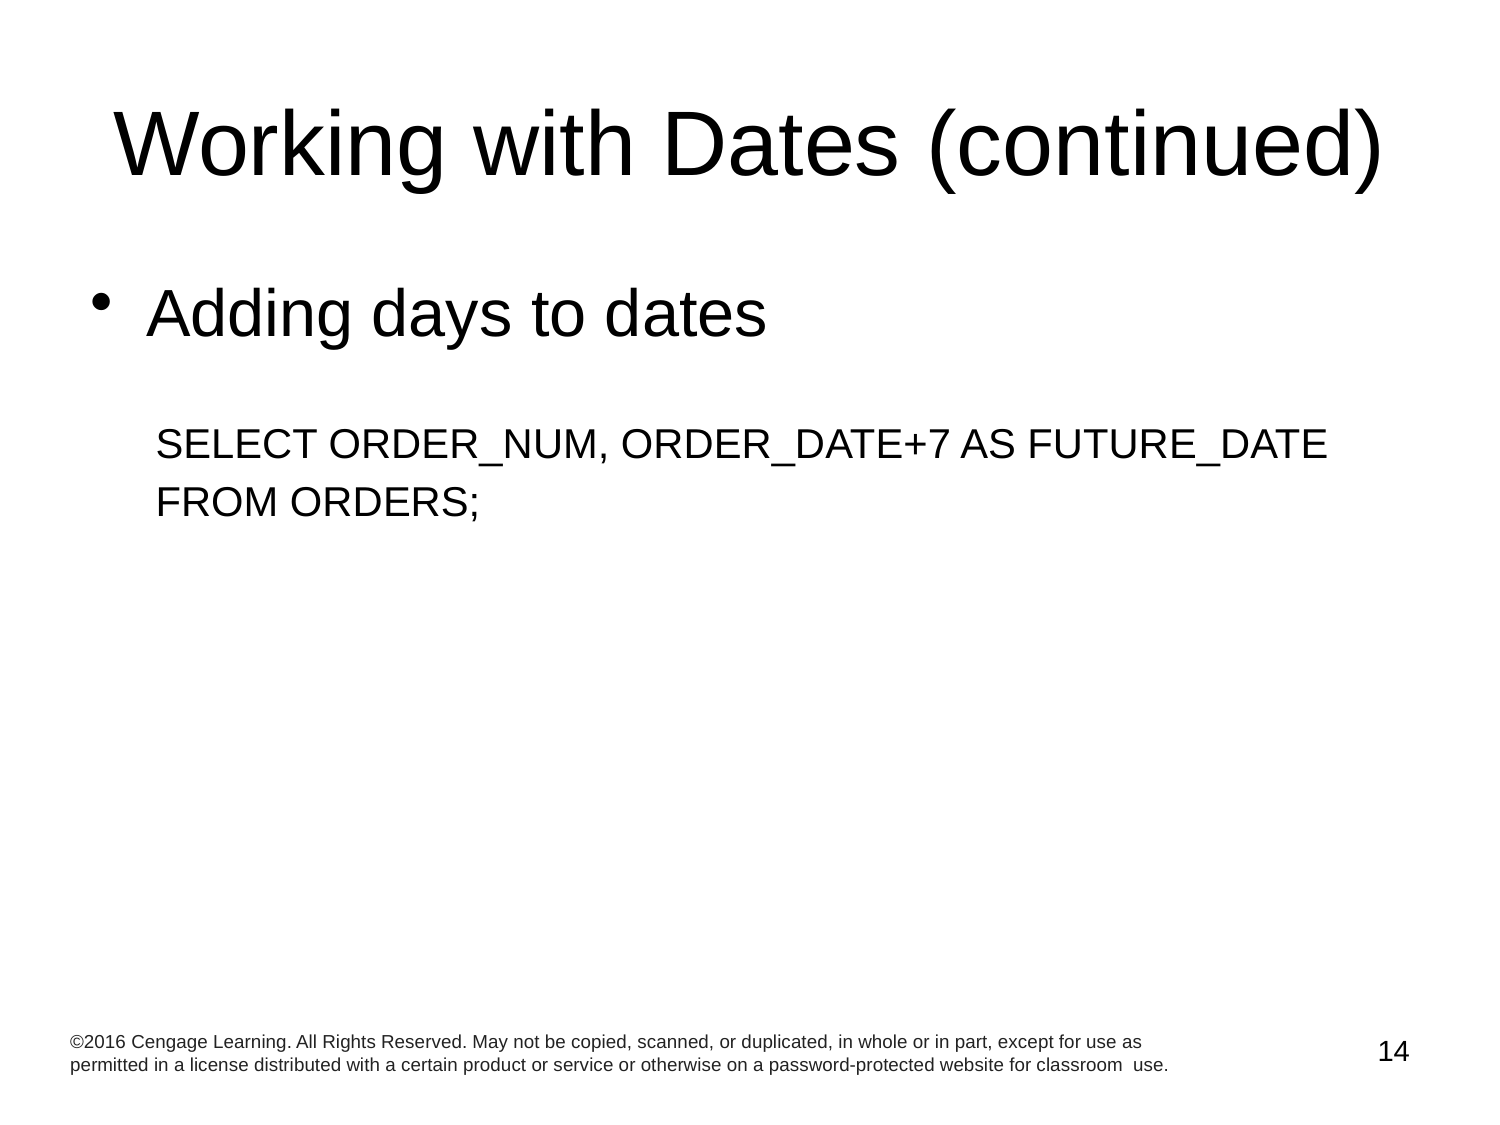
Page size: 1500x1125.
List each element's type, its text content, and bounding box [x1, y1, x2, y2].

title Working with Dates (continued) [75, 45, 1425, 233]
slide_number 14 [1224, 1024, 1426, 1104]
list Adding days to dates SELECT ORDER_NUM, ORDER_DATE+7 AS FUTURE_DATE FROM ORDERS; [75, 262, 1425, 919]
footer ©2016 Cengage Learning. All Rights Reserved. May not be copied, scanned, or duplicated, in whole or in part, except for use as permitted in a license distributed with a certain product or service or otherwise on a password-protected website for classroom use. [55, 1022, 1188, 1098]
